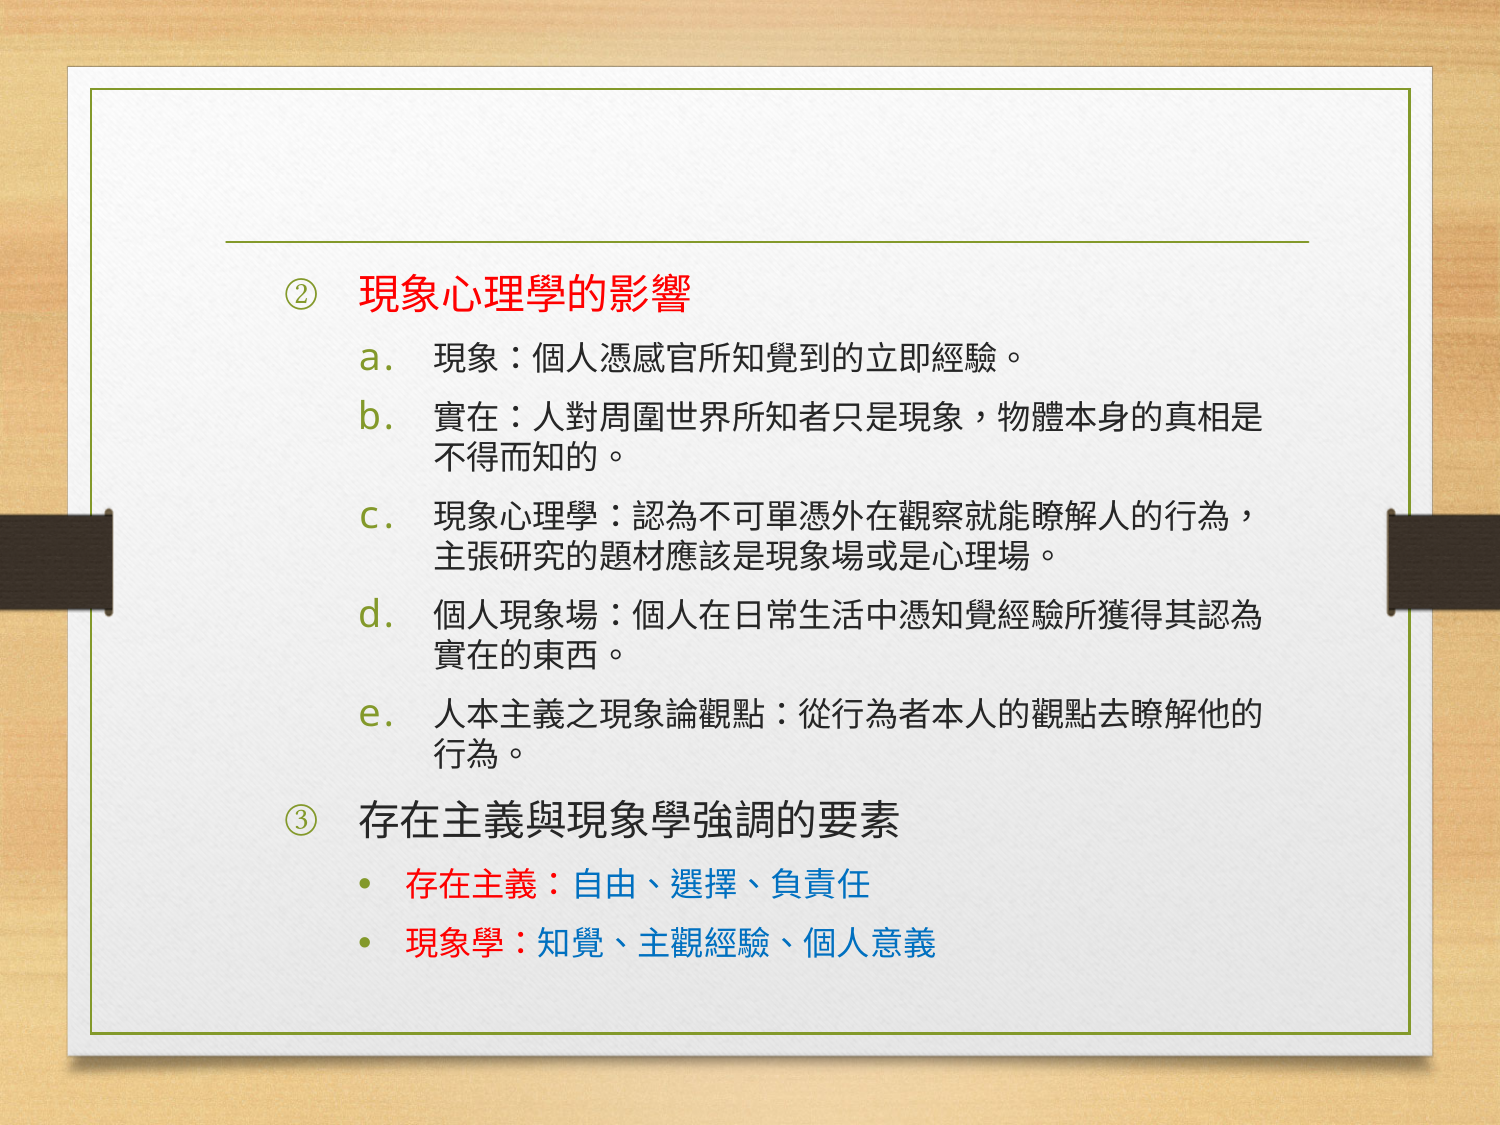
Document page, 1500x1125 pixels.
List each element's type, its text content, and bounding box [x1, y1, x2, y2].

picture [0, 0, 1500, 1125]
list 現象心理學的影響 現象：個人憑感官所知覺到的立即經驗。 實在：人對周圍世界所知者只是現象，物體本身的真相是不得而知的。 現象心理學：認為不可單憑外在觀察就能瞭解人的行為，主張研究的題材應該是現象場或是心理場。 個人現象場：個人在日常生活中憑知覺經驗所獲得其認為實在的東西。 人本主義之現象論觀點：從行為者本人的觀點去瞭解他的行為。 存在主義與現象學強調的要素 存在主義：自由、選擇、負責任 現象學：知覺、主觀經驗、個人意義 [193, 260, 1309, 1029]
